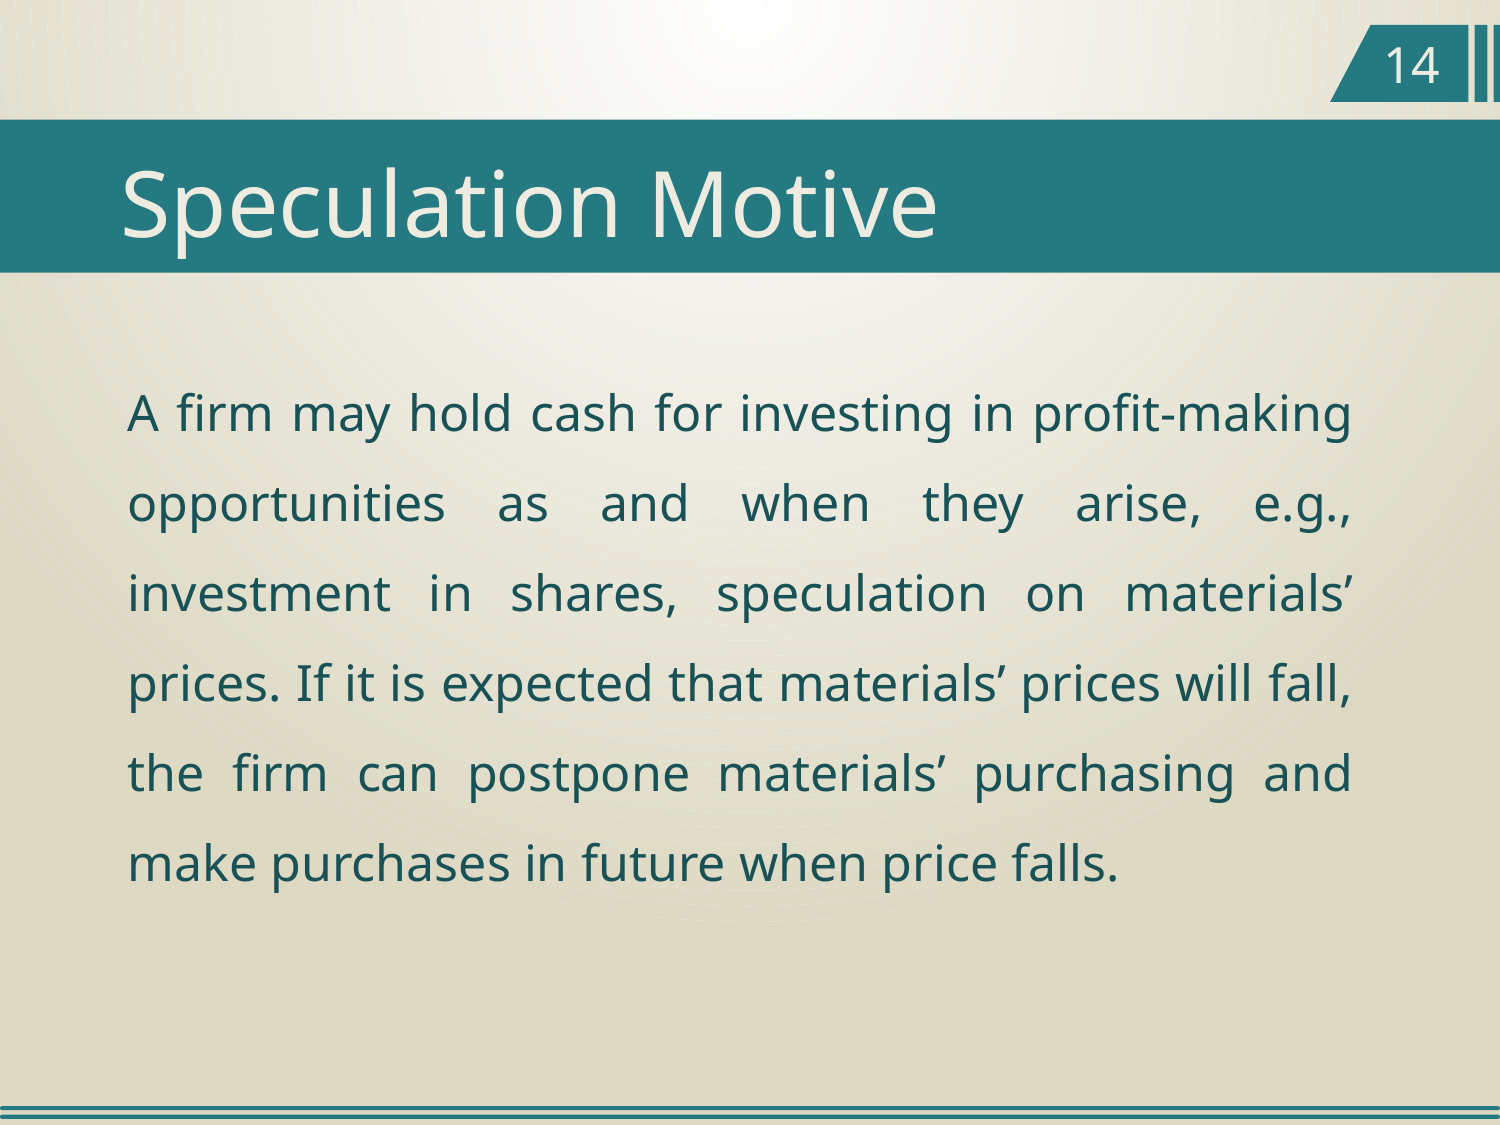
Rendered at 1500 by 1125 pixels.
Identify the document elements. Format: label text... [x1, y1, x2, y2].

text_box Speculation Motive [105, 138, 1428, 263]
text_box A firm may hold cash for investing in profit-making opportunities as and when they arise, e.g., investment in shares, speculation on materials’ prices. If it is expected that materials’ prices will fall, the firm can postpone materials’ purchasing and make purchases in future when price falls. [112, 344, 1369, 900]
text_box 14 [1368, 25, 1459, 101]
